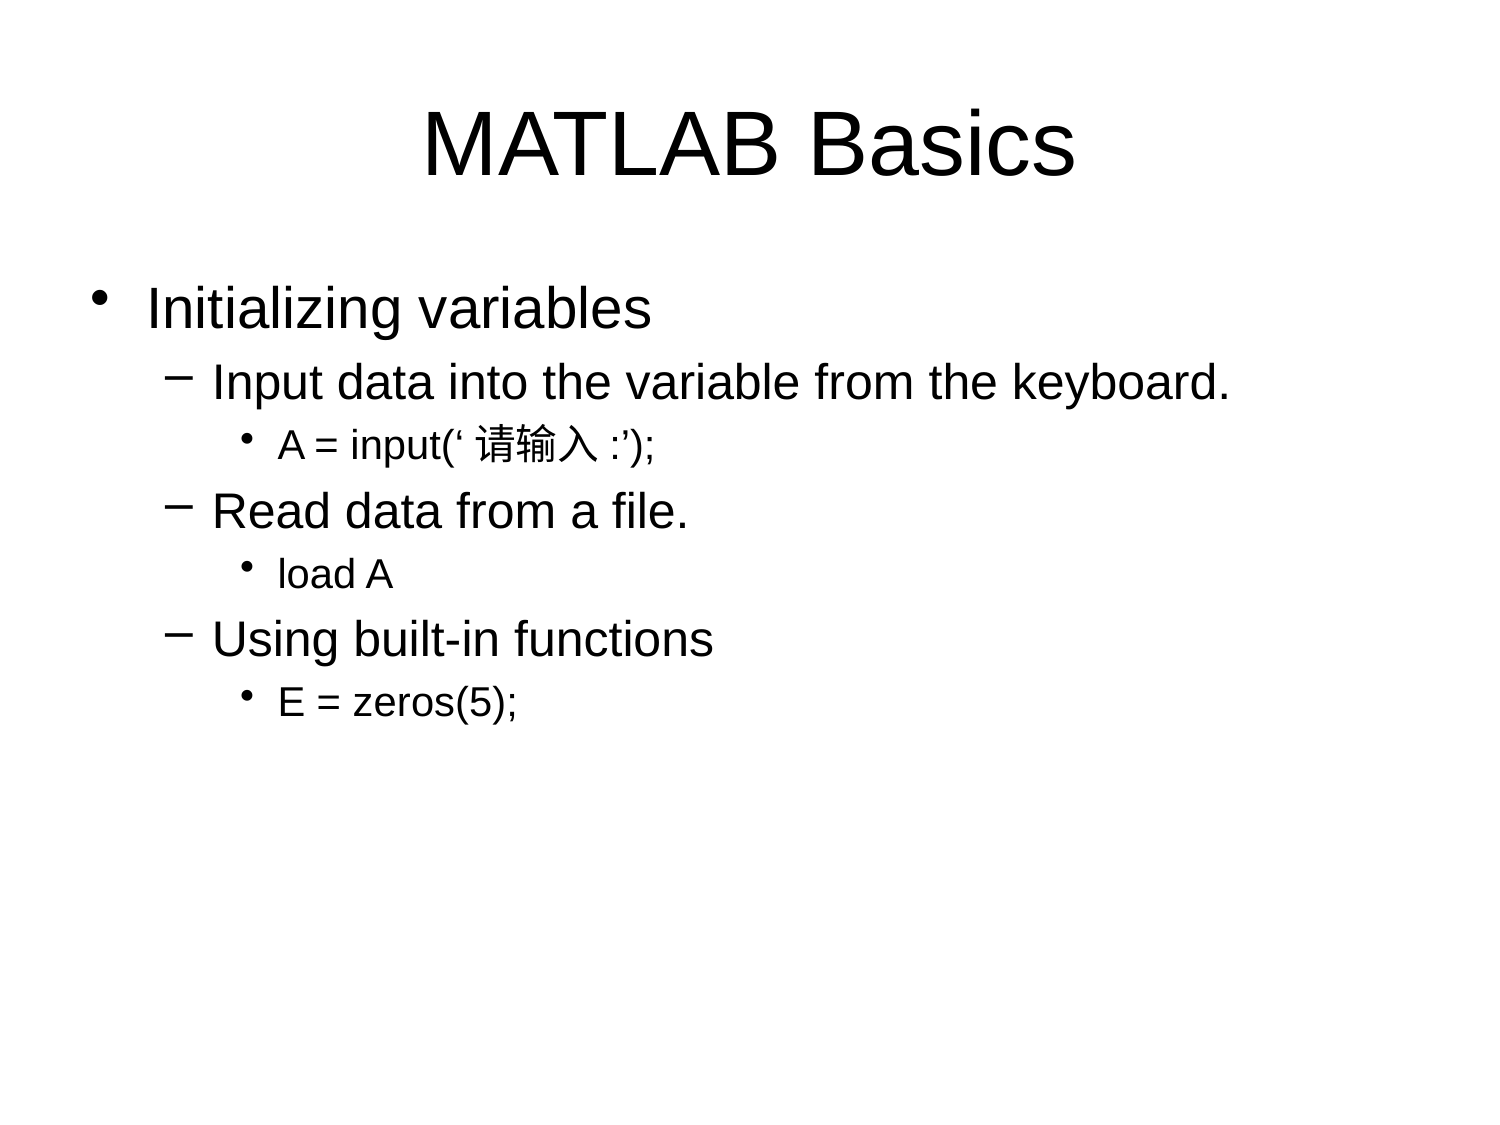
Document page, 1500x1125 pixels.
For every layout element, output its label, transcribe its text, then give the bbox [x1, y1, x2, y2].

title MATLAB Basics [75, 45, 1425, 233]
list Initializing variables Input data into the variable from the keyboard. A = input(‘请输入:’); Read data from a file. load A Using built-in functions E = zeros(5); [75, 262, 1425, 1005]
